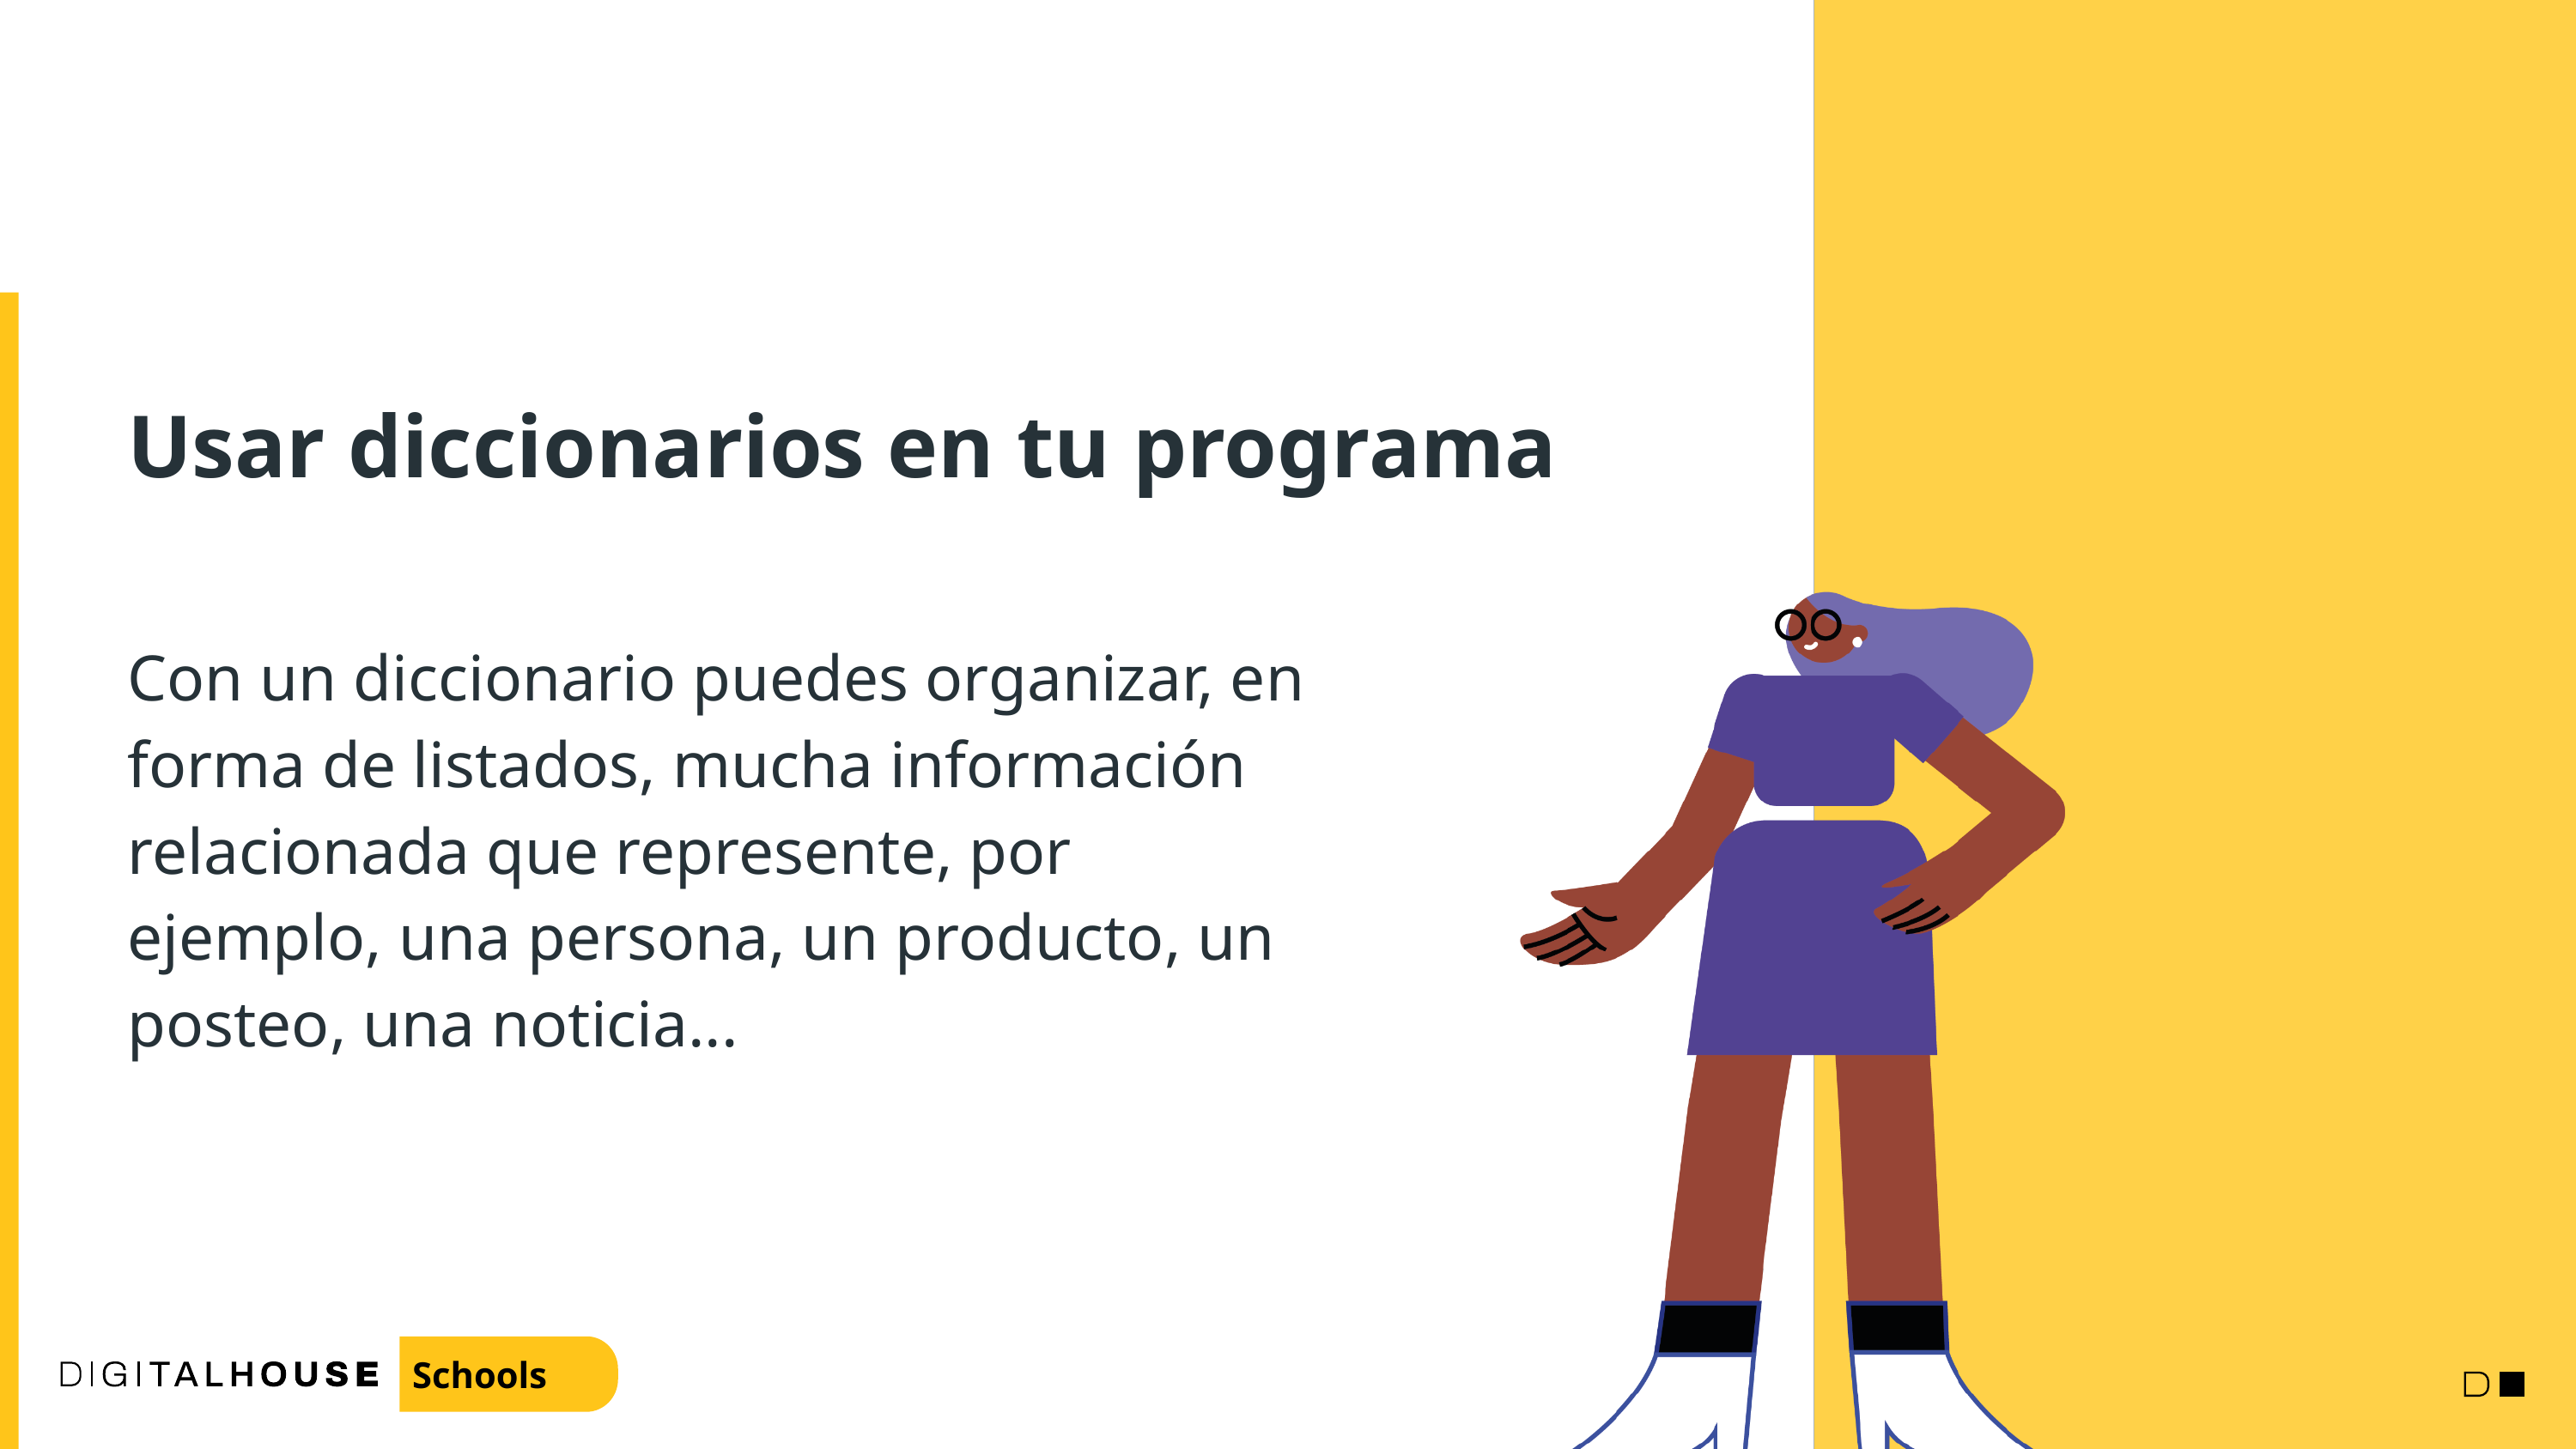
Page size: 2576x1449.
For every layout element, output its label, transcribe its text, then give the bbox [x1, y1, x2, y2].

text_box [60, 1336, 619, 1412]
picture [1176, 160, 2398, 1449]
title Usar diccionarios en tu programa [114, 309, 1720, 578]
list Con un diccionario puedes organizar, en forma de listados, mucha información relacionada que represente, por ejemplo, una persona, un producto, un posteo, una noticia... [114, 433, 1328, 1288]
